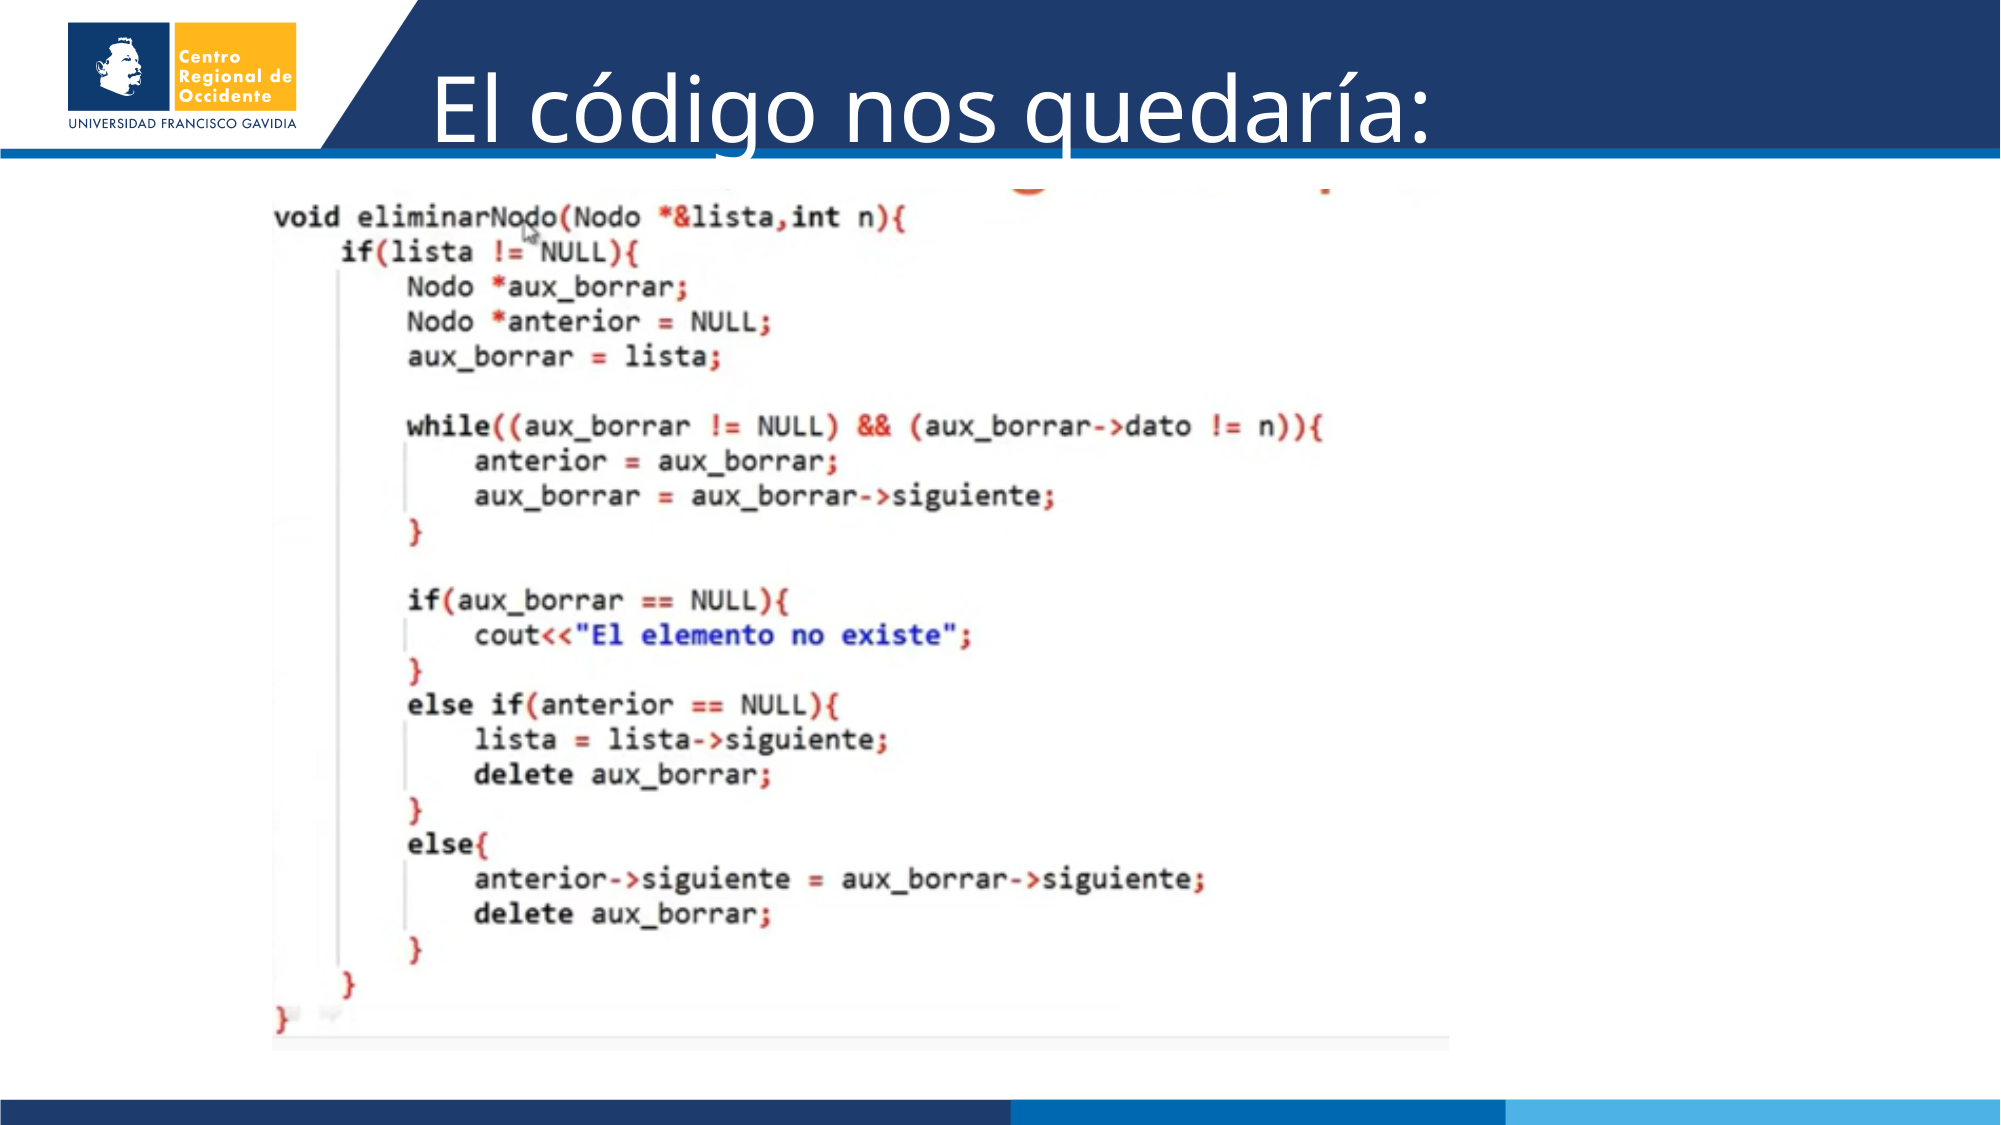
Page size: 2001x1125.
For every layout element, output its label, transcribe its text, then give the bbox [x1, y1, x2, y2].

title El código nos quedaría: [414, 4, 1528, 222]
picture [0, 0, 2001, 1125]
